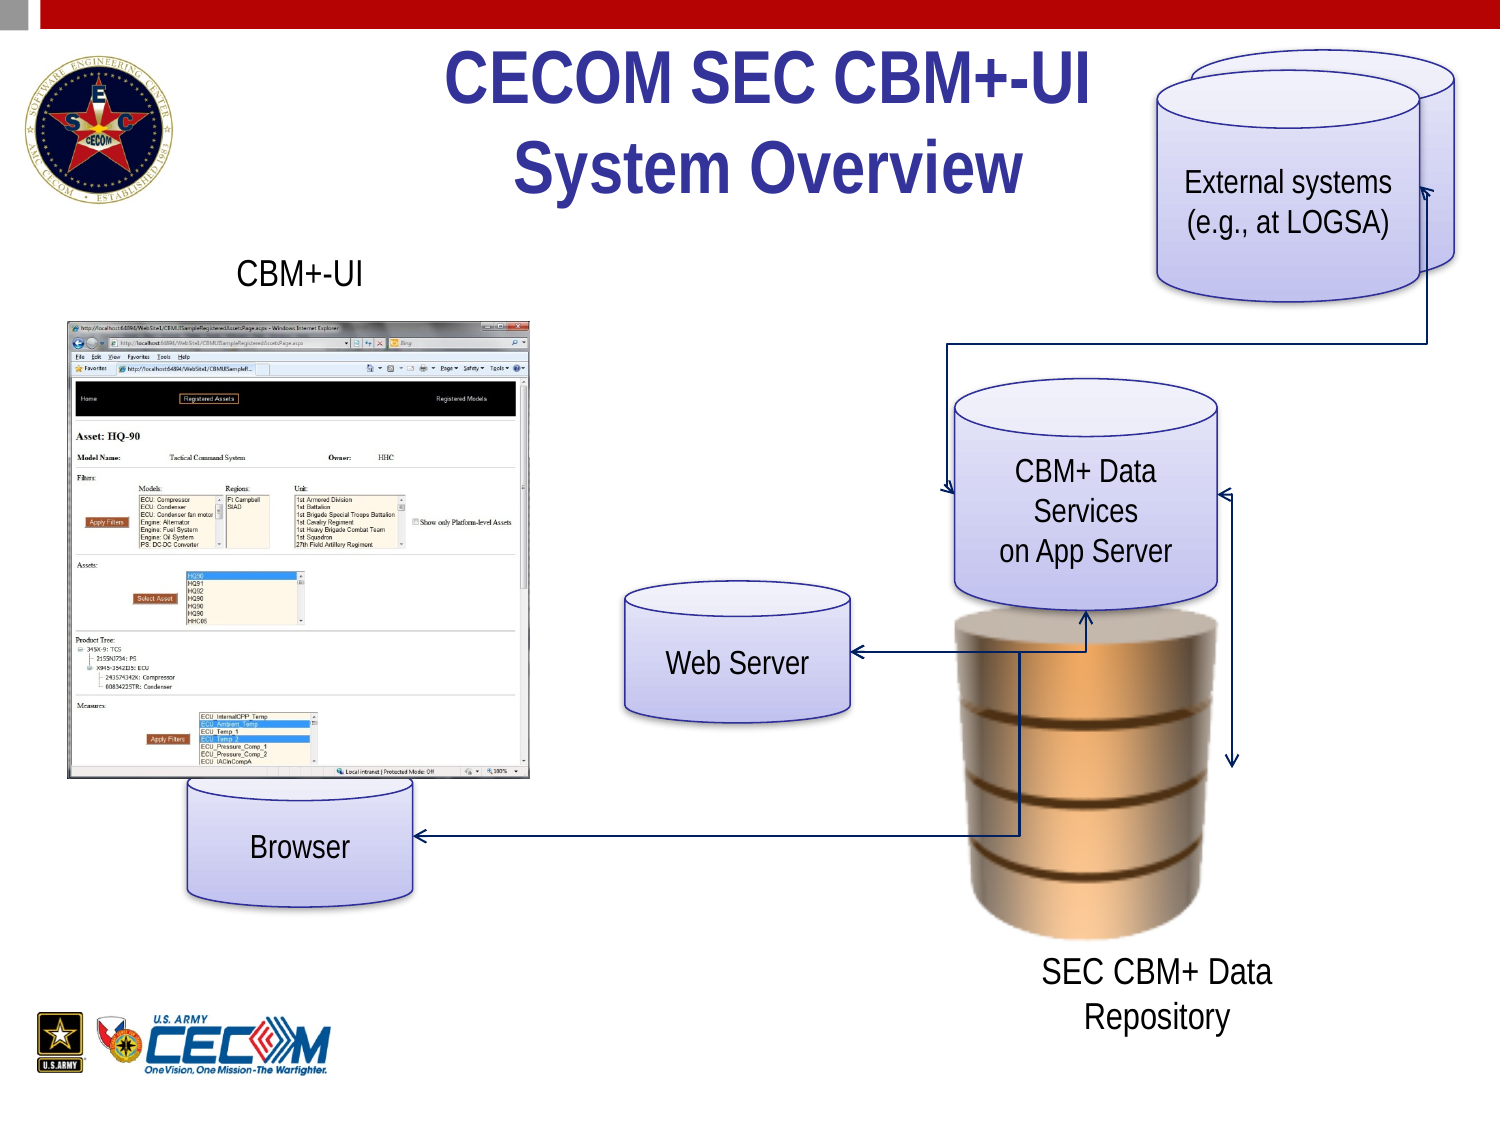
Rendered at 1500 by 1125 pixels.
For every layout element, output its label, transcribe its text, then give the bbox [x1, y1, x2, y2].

text_box SEC CBM+ Data Repository [899, 939, 1415, 1045]
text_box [412, 722, 738, 837]
picture [37, 1012, 87, 1073]
text_box CBM+-UI [42, 241, 558, 302]
picture [66, 321, 531, 779]
picture [23, 54, 174, 205]
picture [939, 580, 1233, 956]
text_box CBM+ Data Services on App Server [953, 377, 1218, 579]
text_box External systems (e.g., at LOGSA) [1156, 69, 1421, 303]
text_box [1192, 49, 1455, 271]
text_box Web Server [624, 580, 851, 724]
picture [96, 1015, 331, 1076]
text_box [849, 494, 955, 653]
title CECOM SEC CBM+-UI System Overview [237, 74, 1204, 164]
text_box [1216, 494, 1233, 769]
text_box Browser [186, 788, 414, 908]
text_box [1148, 238, 1226, 442]
